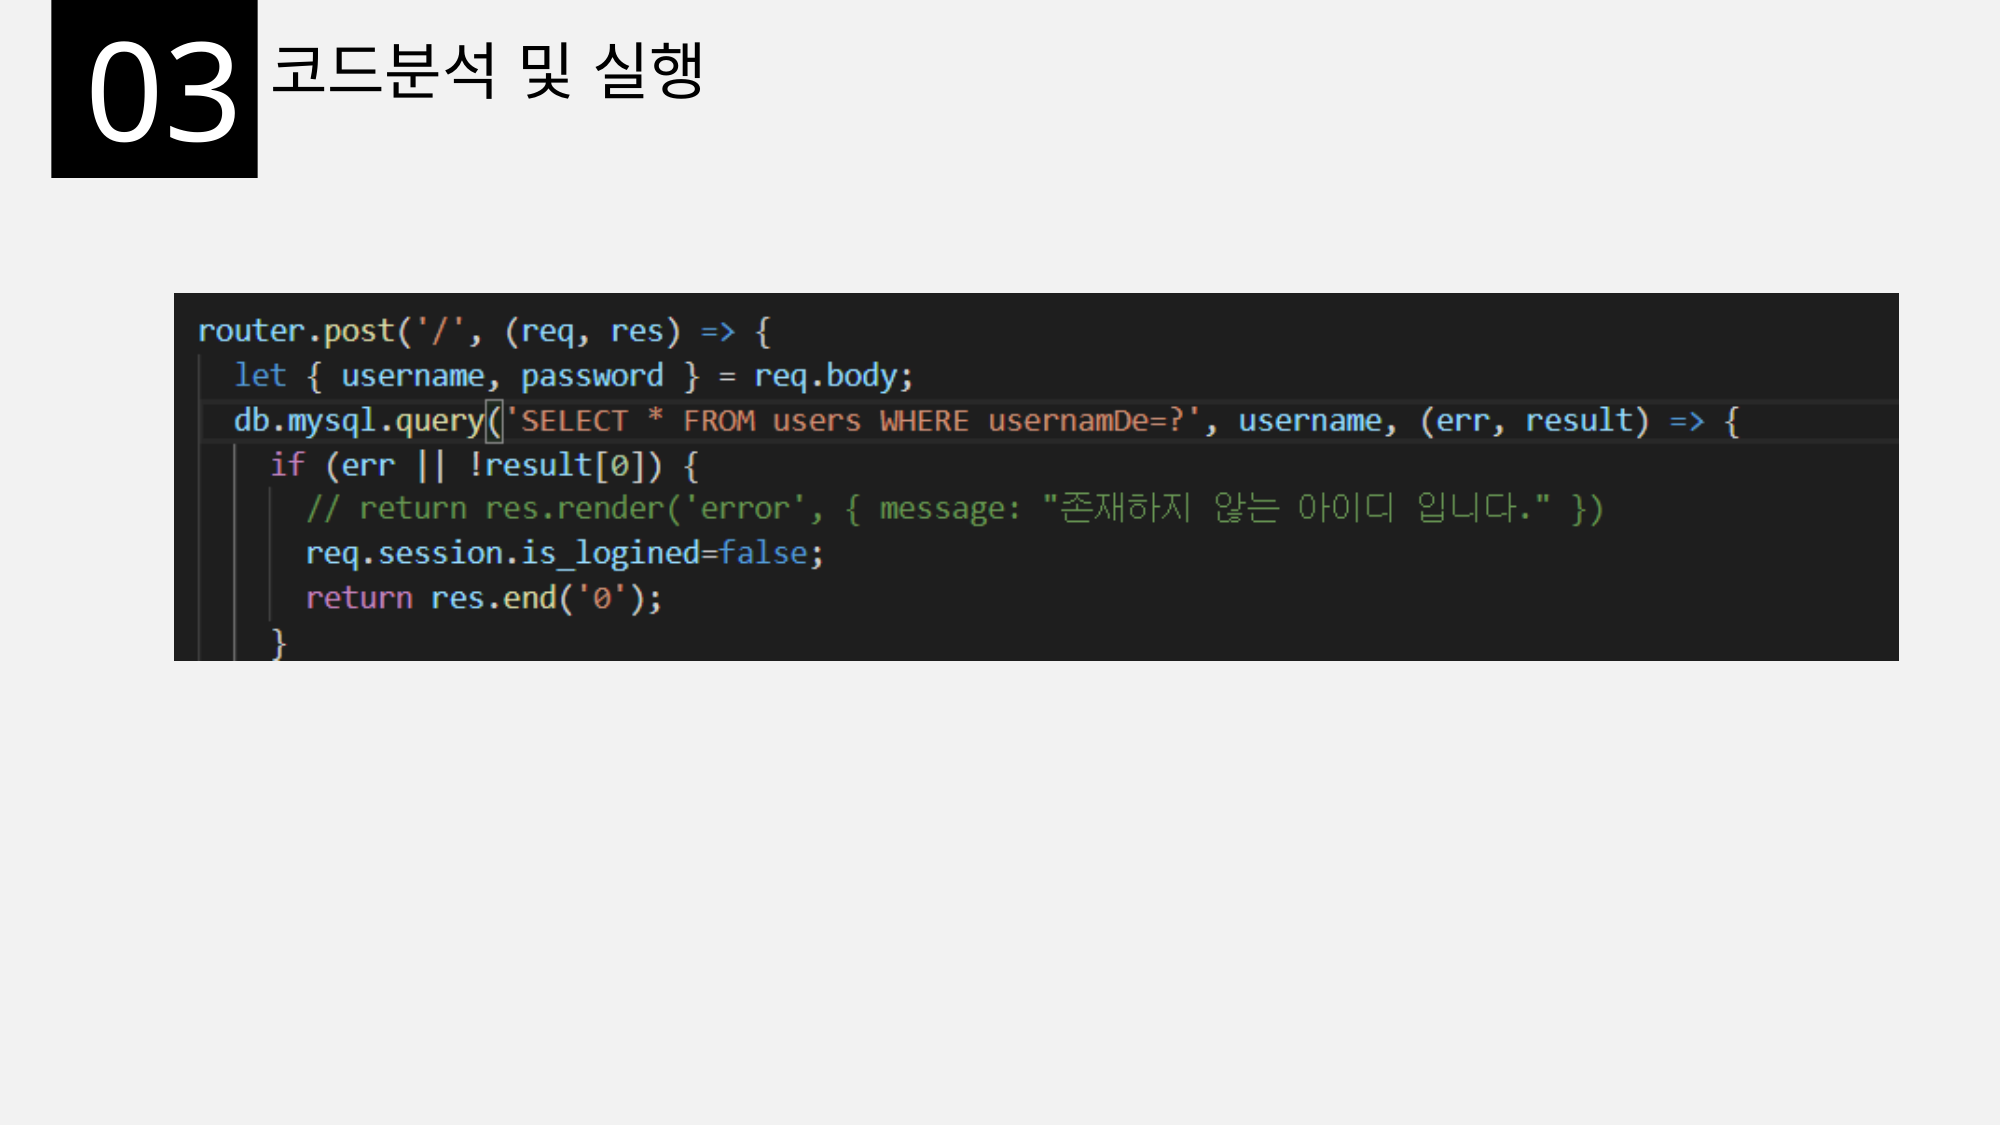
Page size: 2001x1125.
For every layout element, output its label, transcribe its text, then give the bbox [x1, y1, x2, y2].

text_box 코드분석 및 실행 [259, 24, 723, 114]
picture [174, 293, 1899, 661]
text_box 03 [71, 0, 259, 176]
text_box [50, 0, 259, 179]
